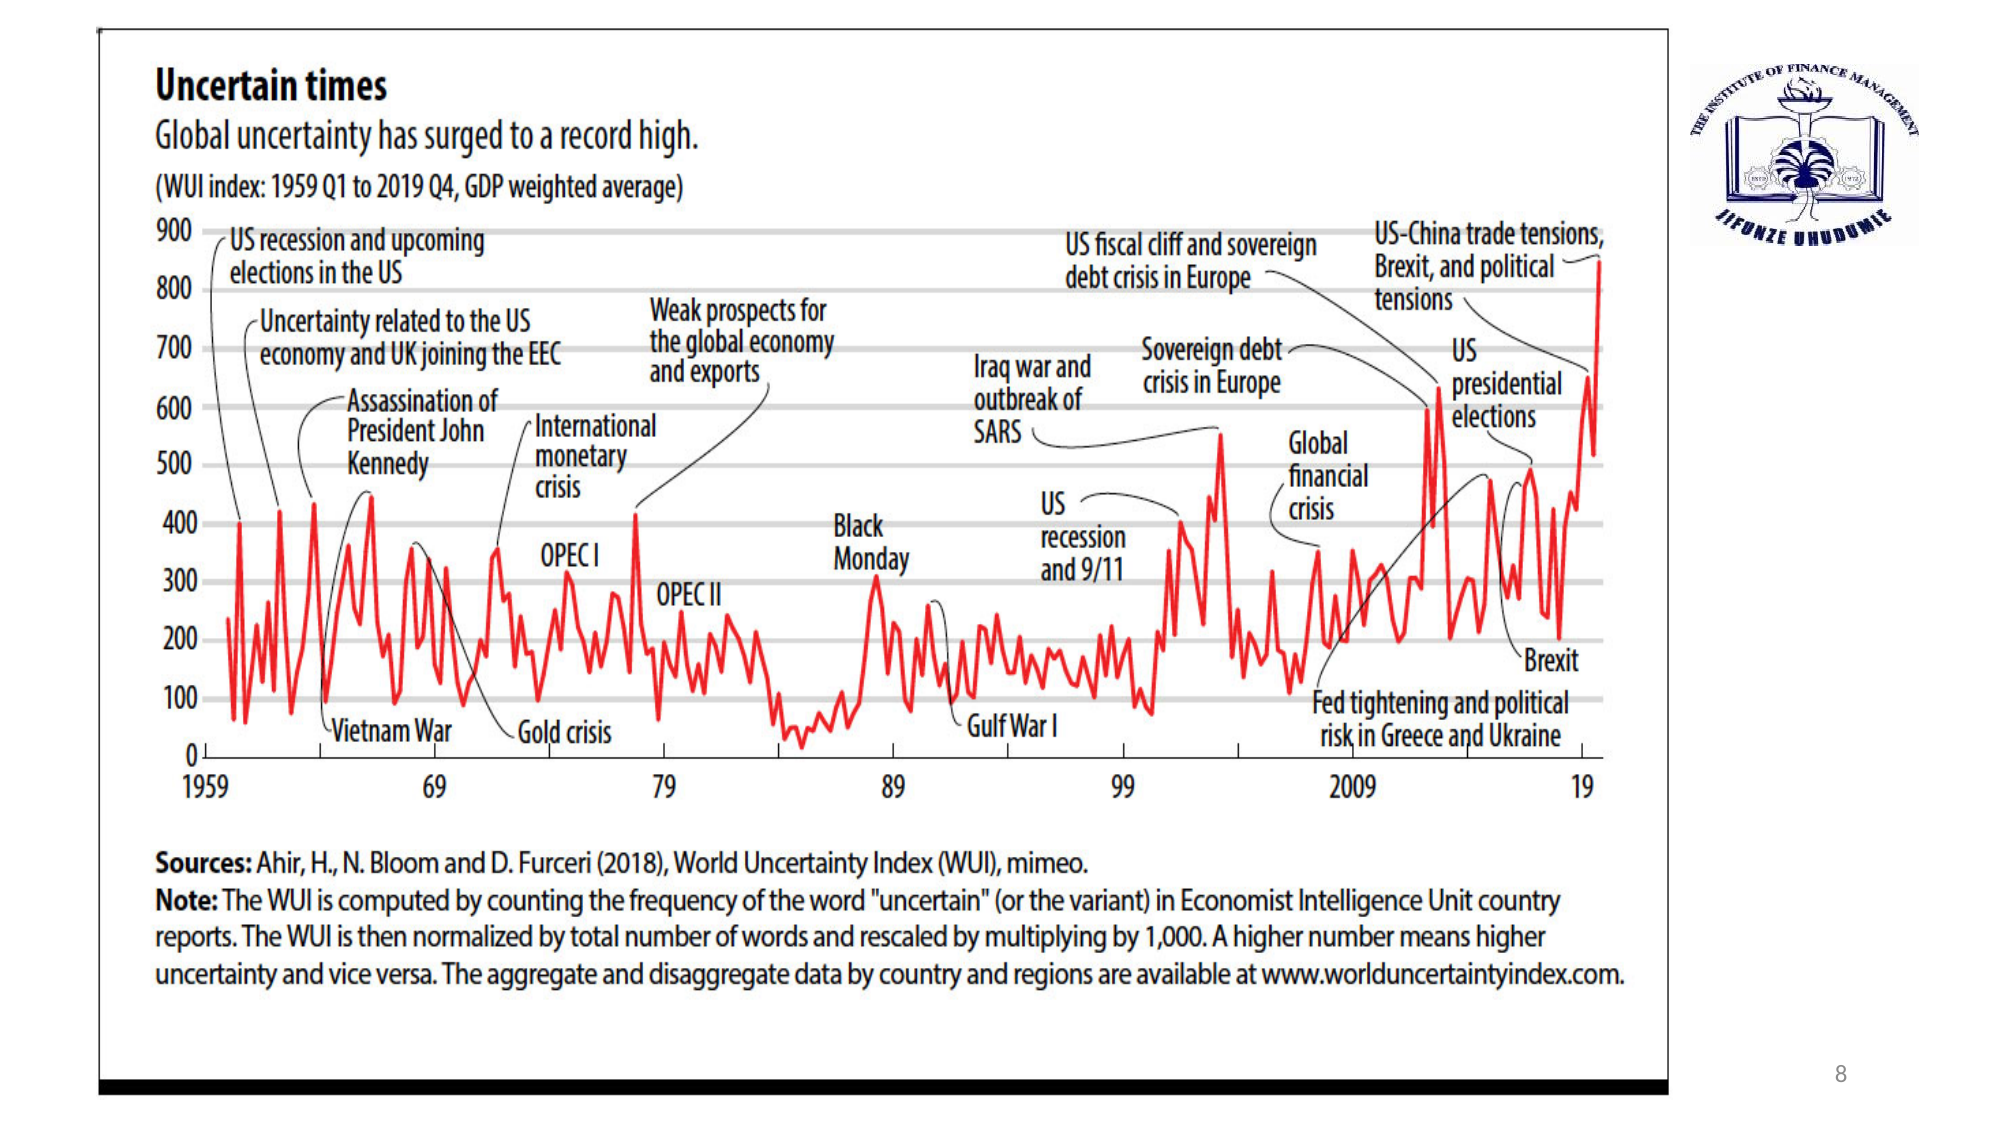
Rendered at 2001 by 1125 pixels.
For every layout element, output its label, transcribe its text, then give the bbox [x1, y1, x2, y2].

picture [1690, 64, 1919, 246]
slide_number 8 [1412, 1042, 1863, 1103]
picture [96, 24, 1673, 1100]
